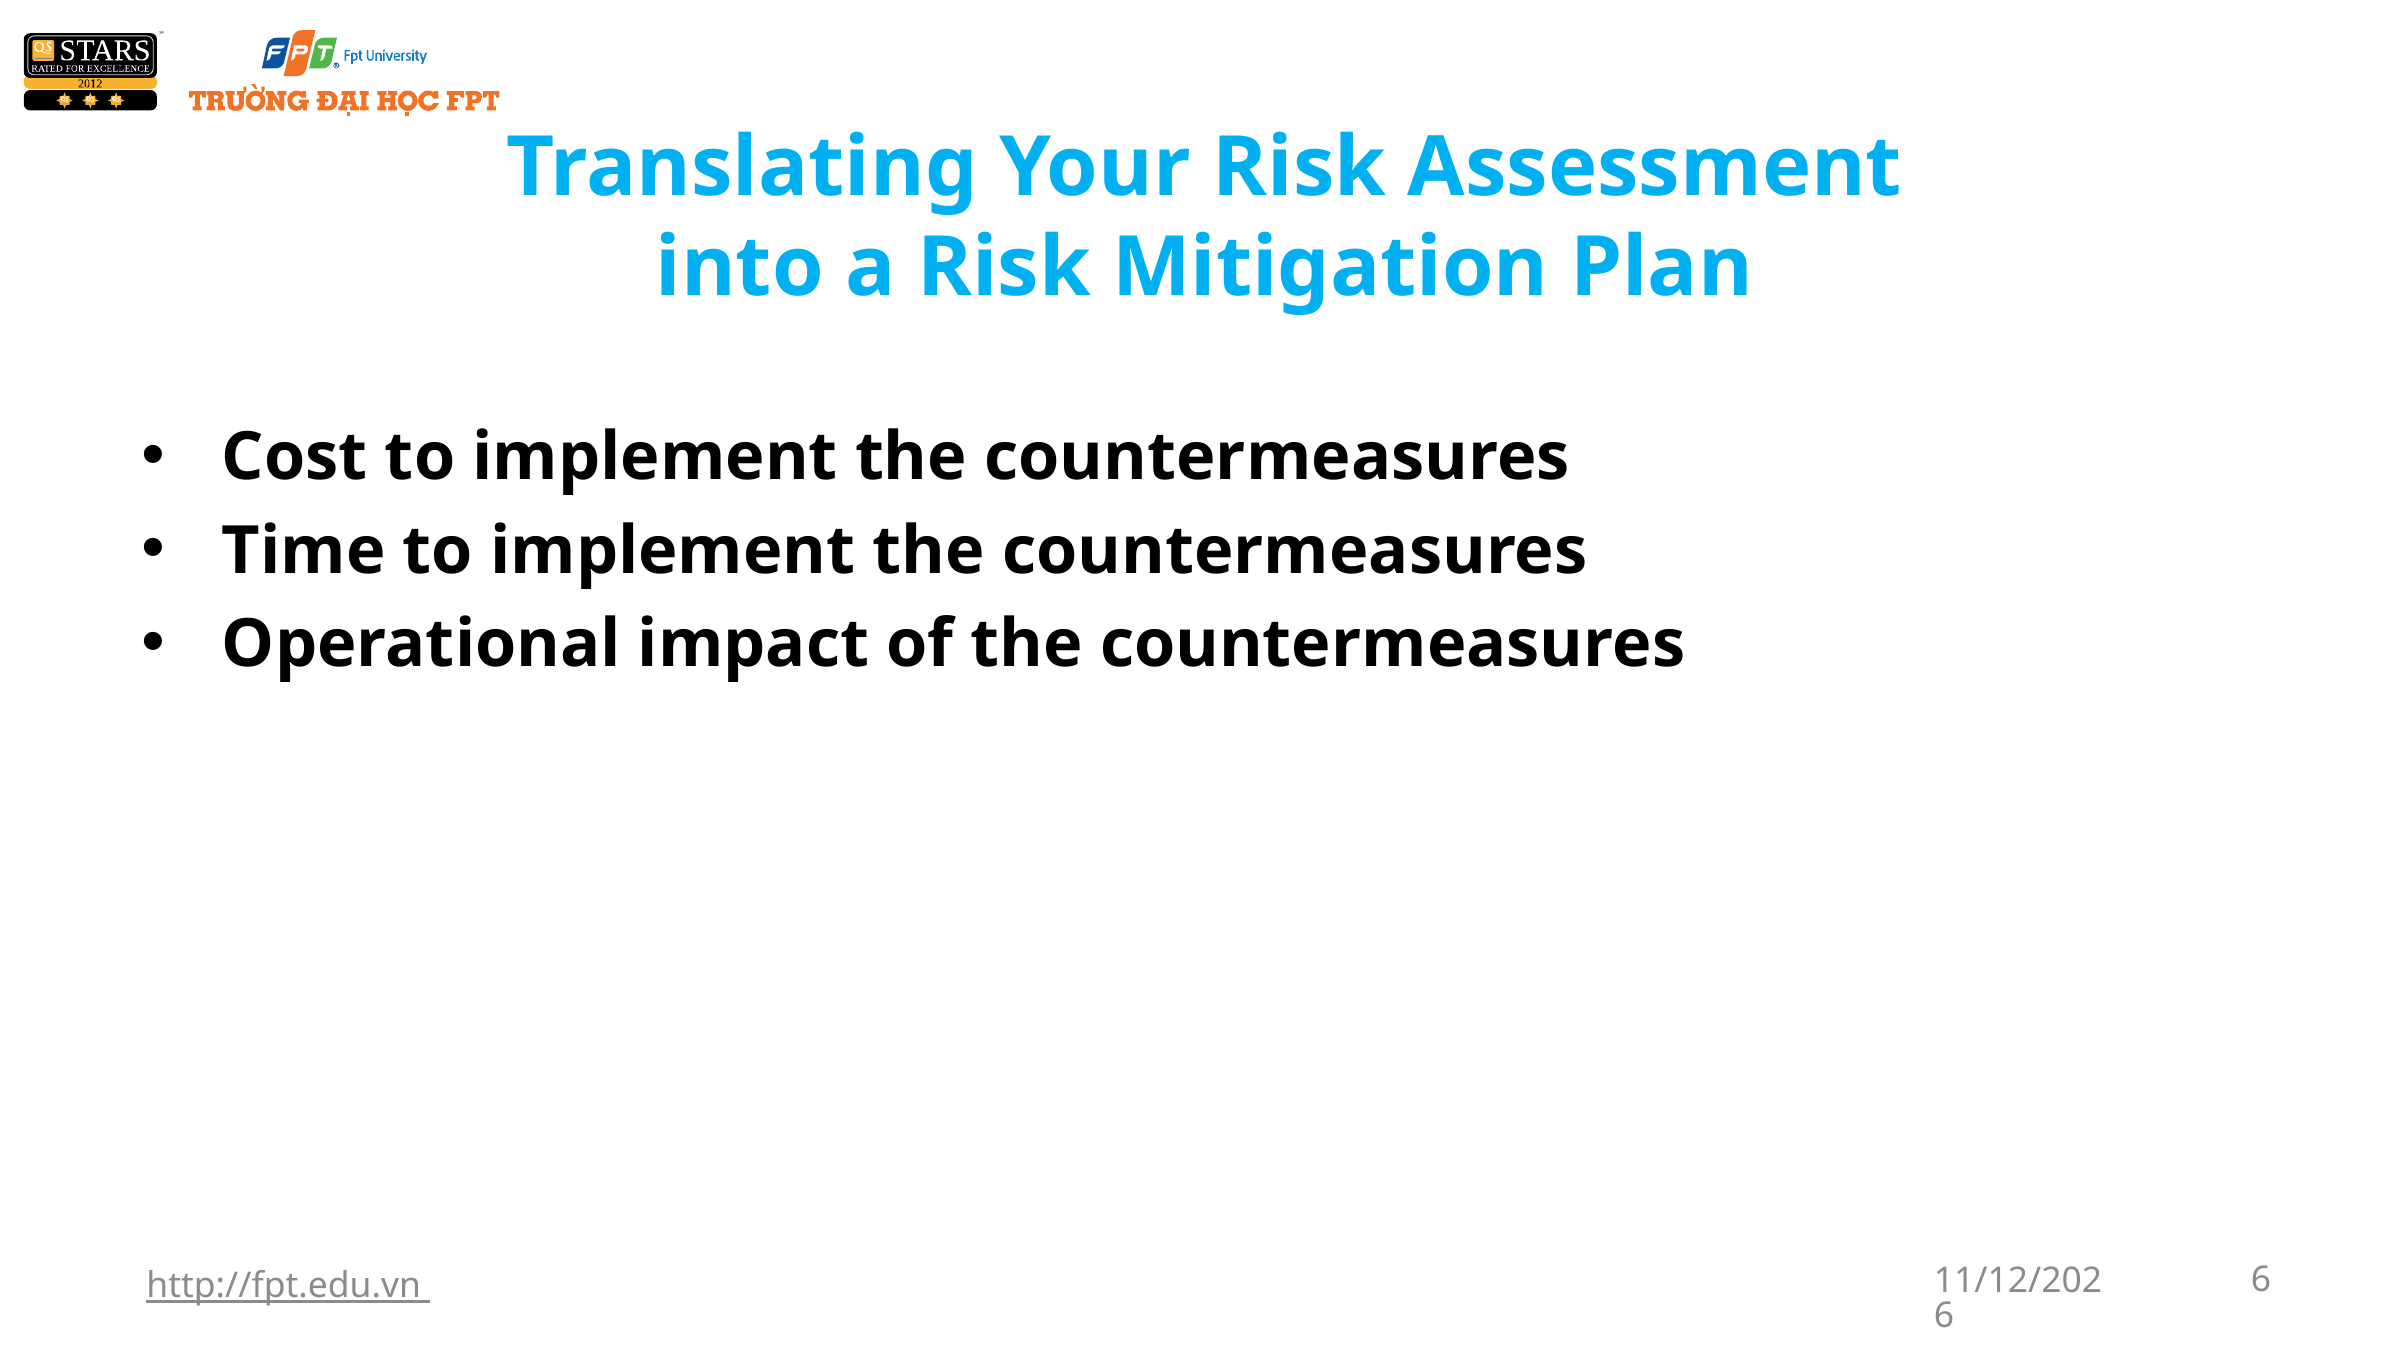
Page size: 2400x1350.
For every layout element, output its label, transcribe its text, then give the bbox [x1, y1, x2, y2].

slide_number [1912, 1250, 2138, 1313]
footer http://fpt.edu.vn [125, 1250, 885, 1322]
slide_number 6 [2175, 1250, 2293, 1312]
title Translating Your Risk Assessment into a Risk Mitigation Plan [125, 99, 2285, 325]
list Cost to implement the countermeasures Time to implement the countermeasures Operational impact of the countermeasures [120, 402, 2280, 963]
